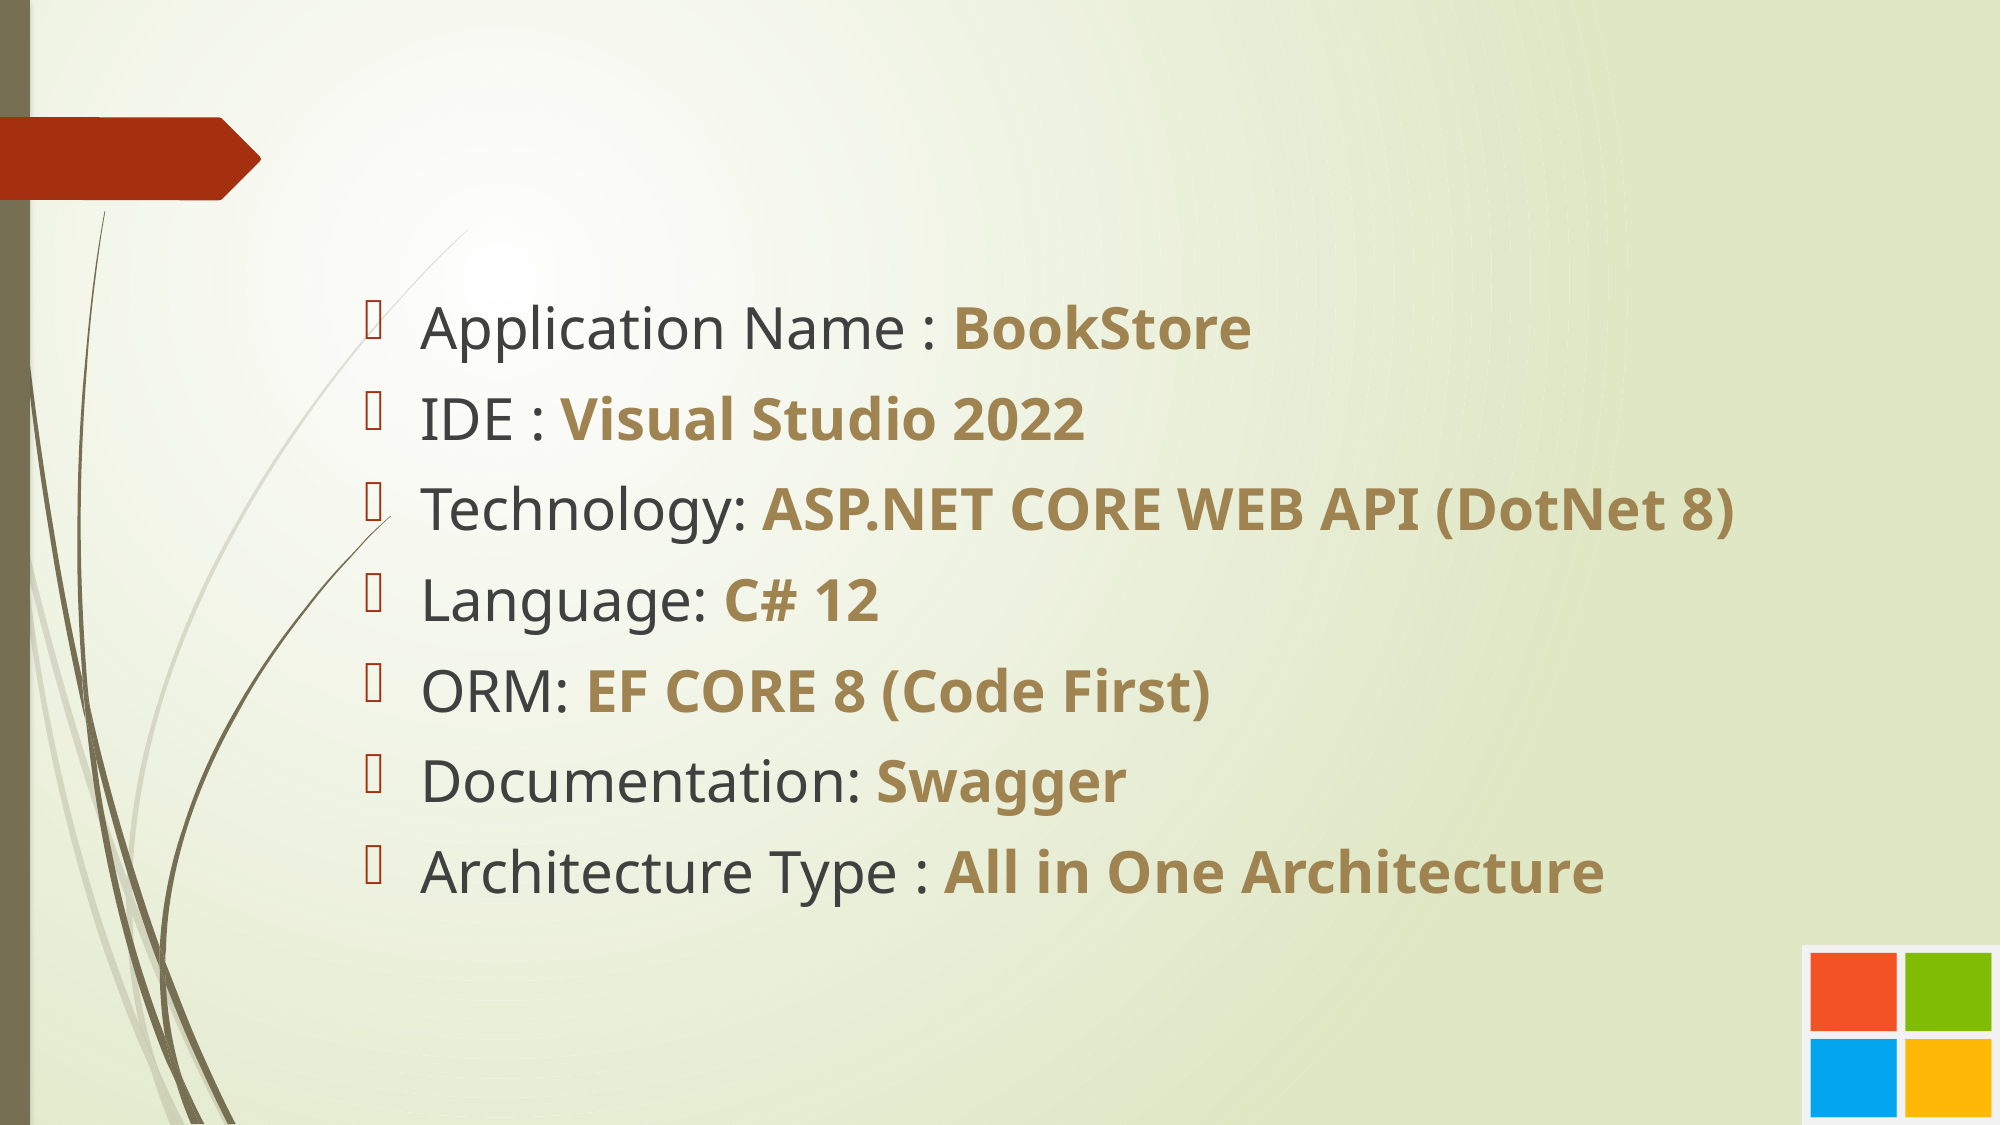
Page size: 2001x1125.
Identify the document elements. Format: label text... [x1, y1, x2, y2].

picture [1801, 945, 2000, 1125]
list Application Name : BookStore IDE : Visual Studio 2022 Technology: ASP.NET CORE WEB API (DotNet 8) Language: C# 12 ORM: EF CORE 8 (Code First) Documentation: Swagger Architecture Type : All in One Architecture [348, 283, 1888, 970]
